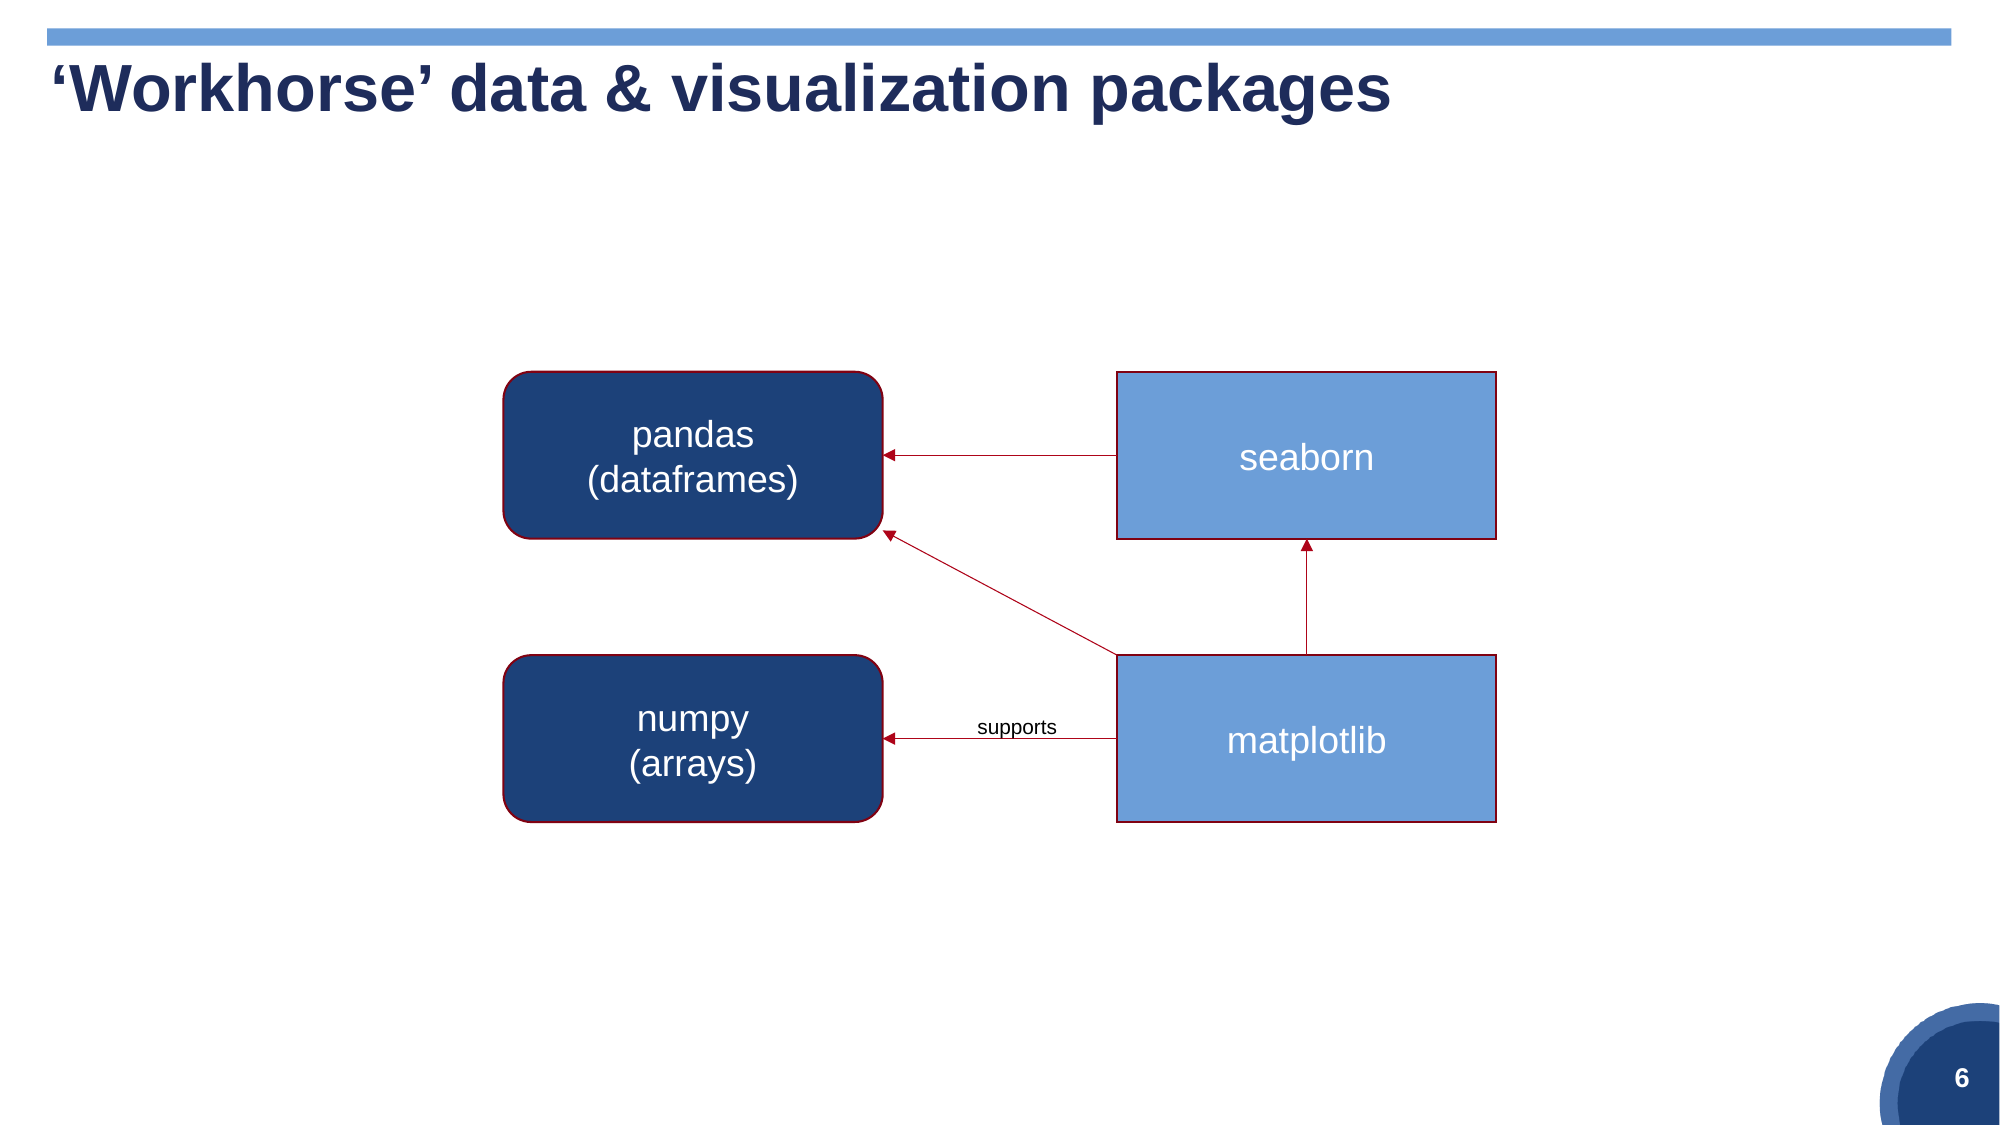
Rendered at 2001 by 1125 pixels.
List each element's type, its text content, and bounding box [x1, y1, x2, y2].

text_box supports [962, 706, 1073, 738]
text_box seaborn [1116, 371, 1497, 540]
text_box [882, 530, 1118, 656]
slide_number 6 [1534, 1046, 1985, 1107]
text_box matplotlib [1116, 654, 1497, 823]
title ‘Workhorse’ data & visualization packages [35, 46, 1965, 148]
text_box numpy (arrays) [502, 654, 884, 824]
picture [0, 1, 2000, 1125]
text_box supports [962, 739, 1073, 746]
text_box pandas (dataframes) [502, 370, 884, 540]
